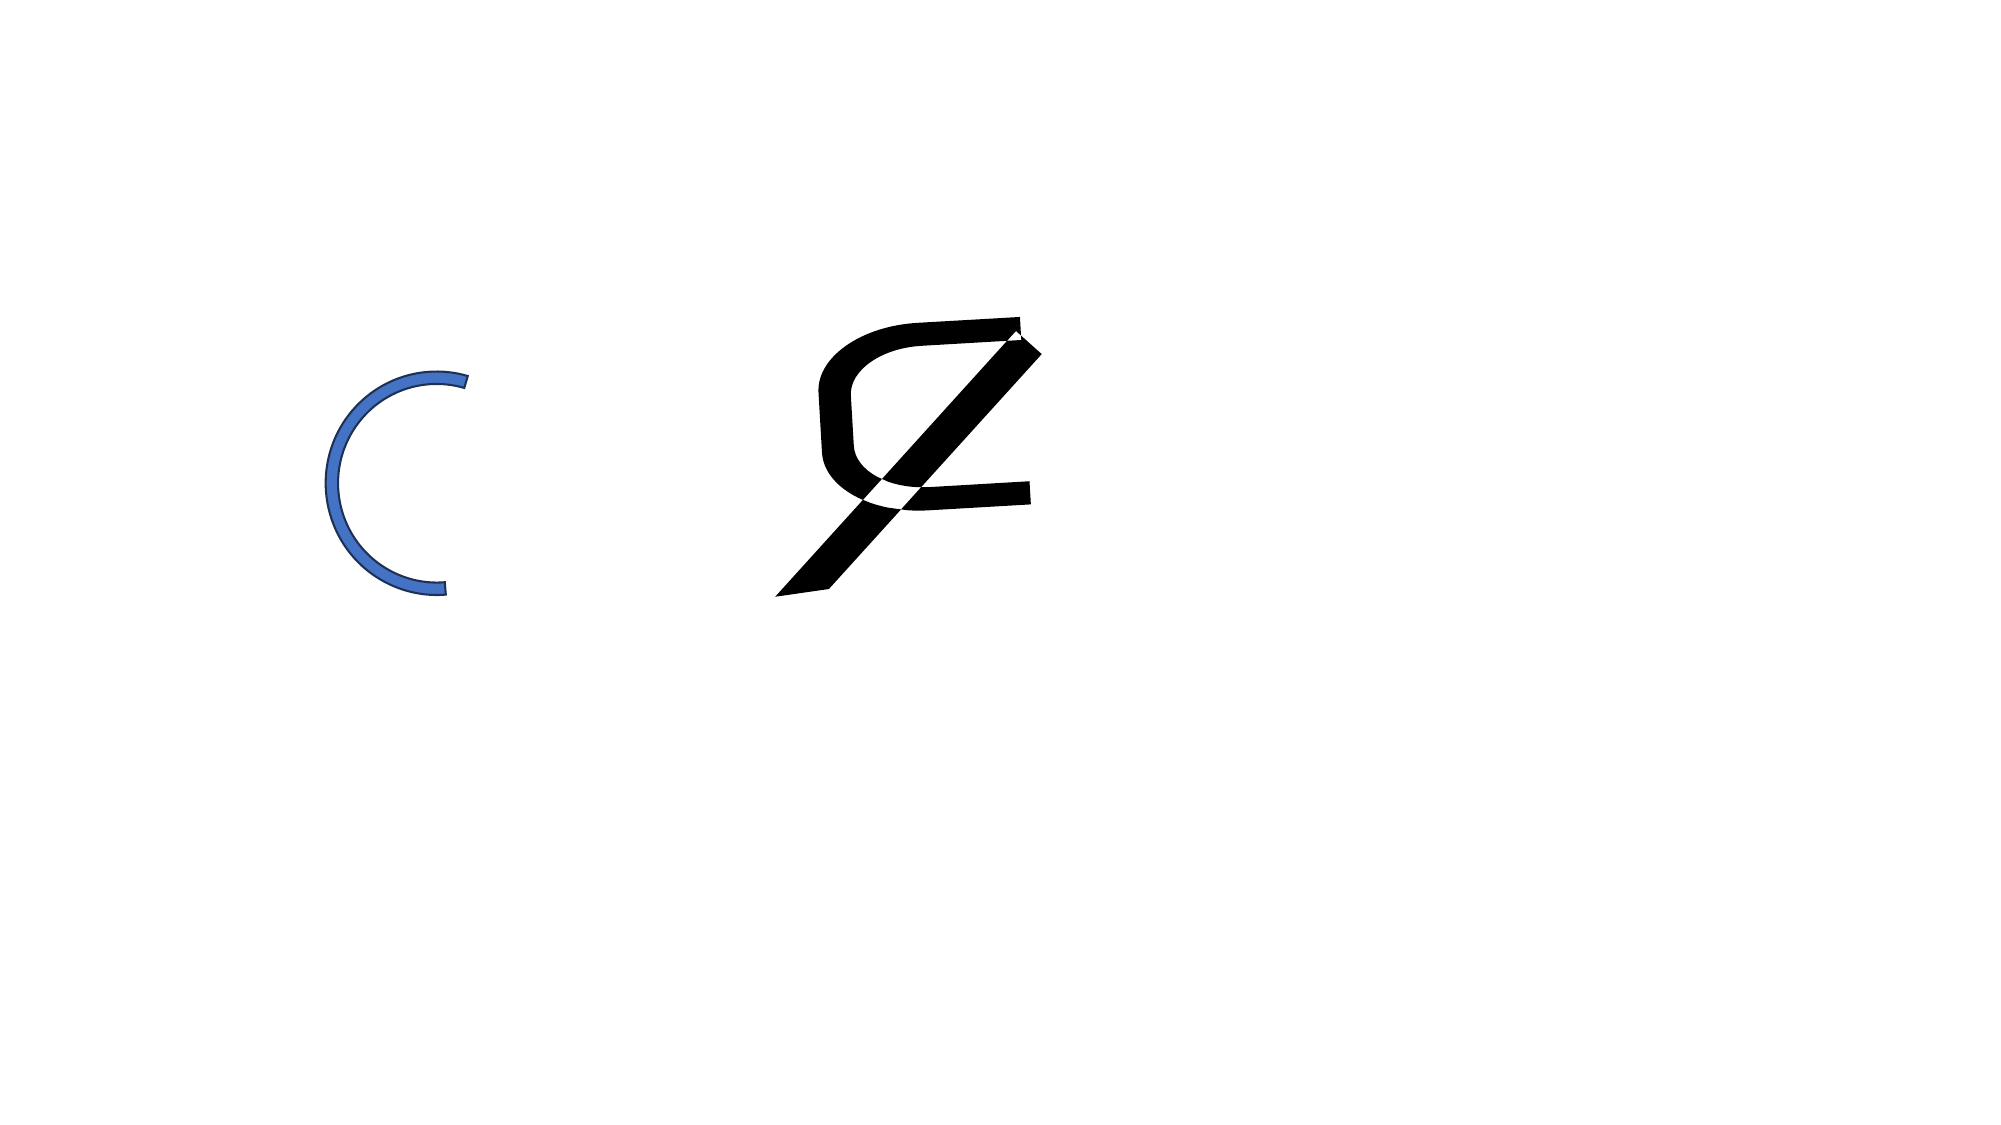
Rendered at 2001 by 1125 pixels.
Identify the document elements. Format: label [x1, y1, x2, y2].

text_box [772, 315, 1044, 599]
text_box [324, 370, 470, 597]
